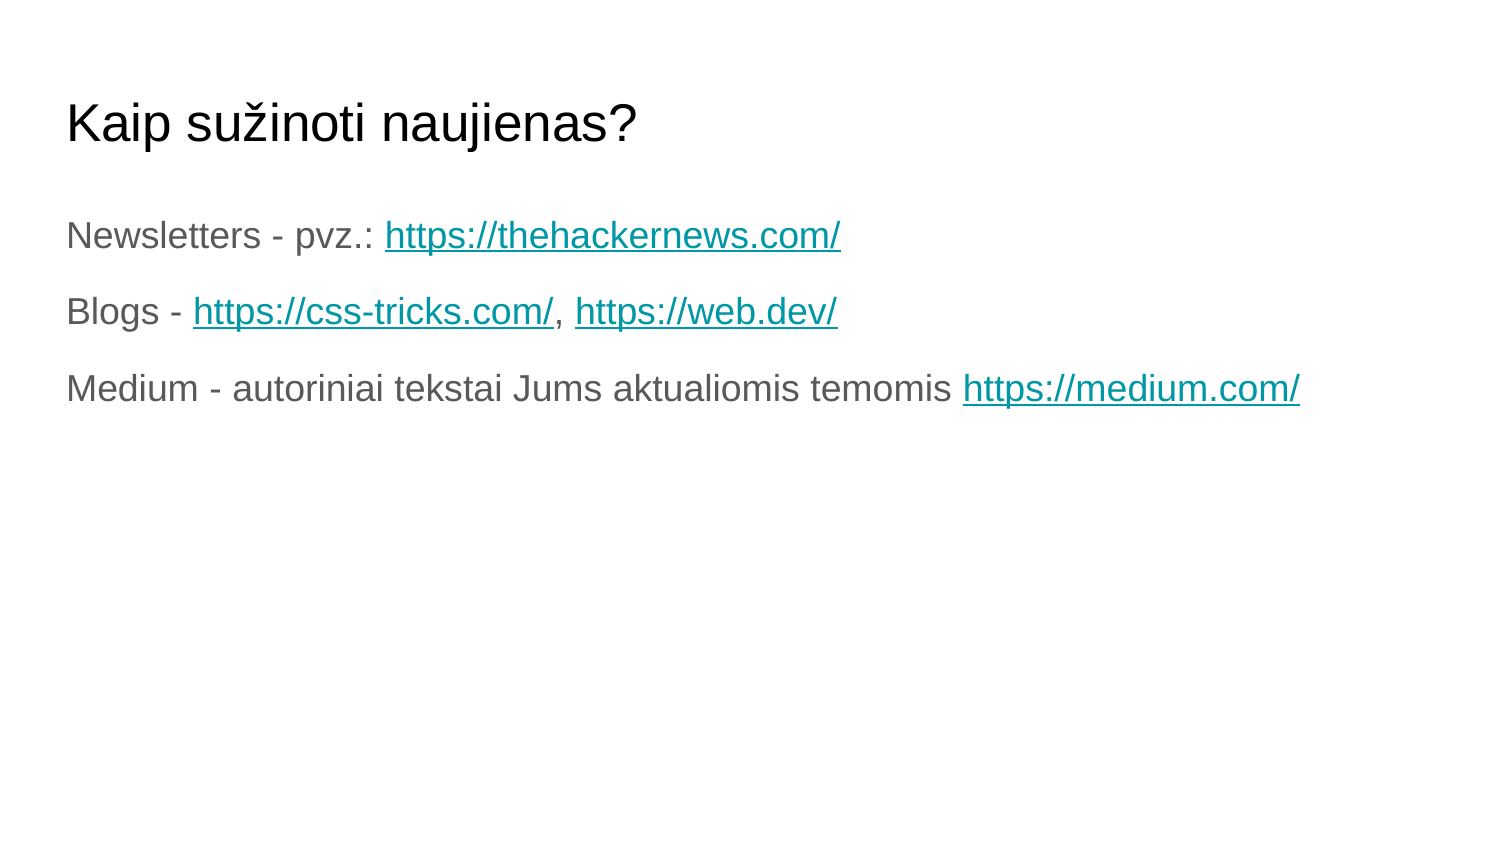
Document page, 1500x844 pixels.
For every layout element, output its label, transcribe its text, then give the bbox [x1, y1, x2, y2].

list Newsletters - pvz.: https://thehackernews.com/ Blogs - https://css-tricks.com/, https://web.dev/ Medium - autoriniai tekstai Jums aktualiomis temomis https://medium.com/ [51, 189, 1449, 750]
title Kaip sužinoti naujienas? [51, 72, 1449, 167]
